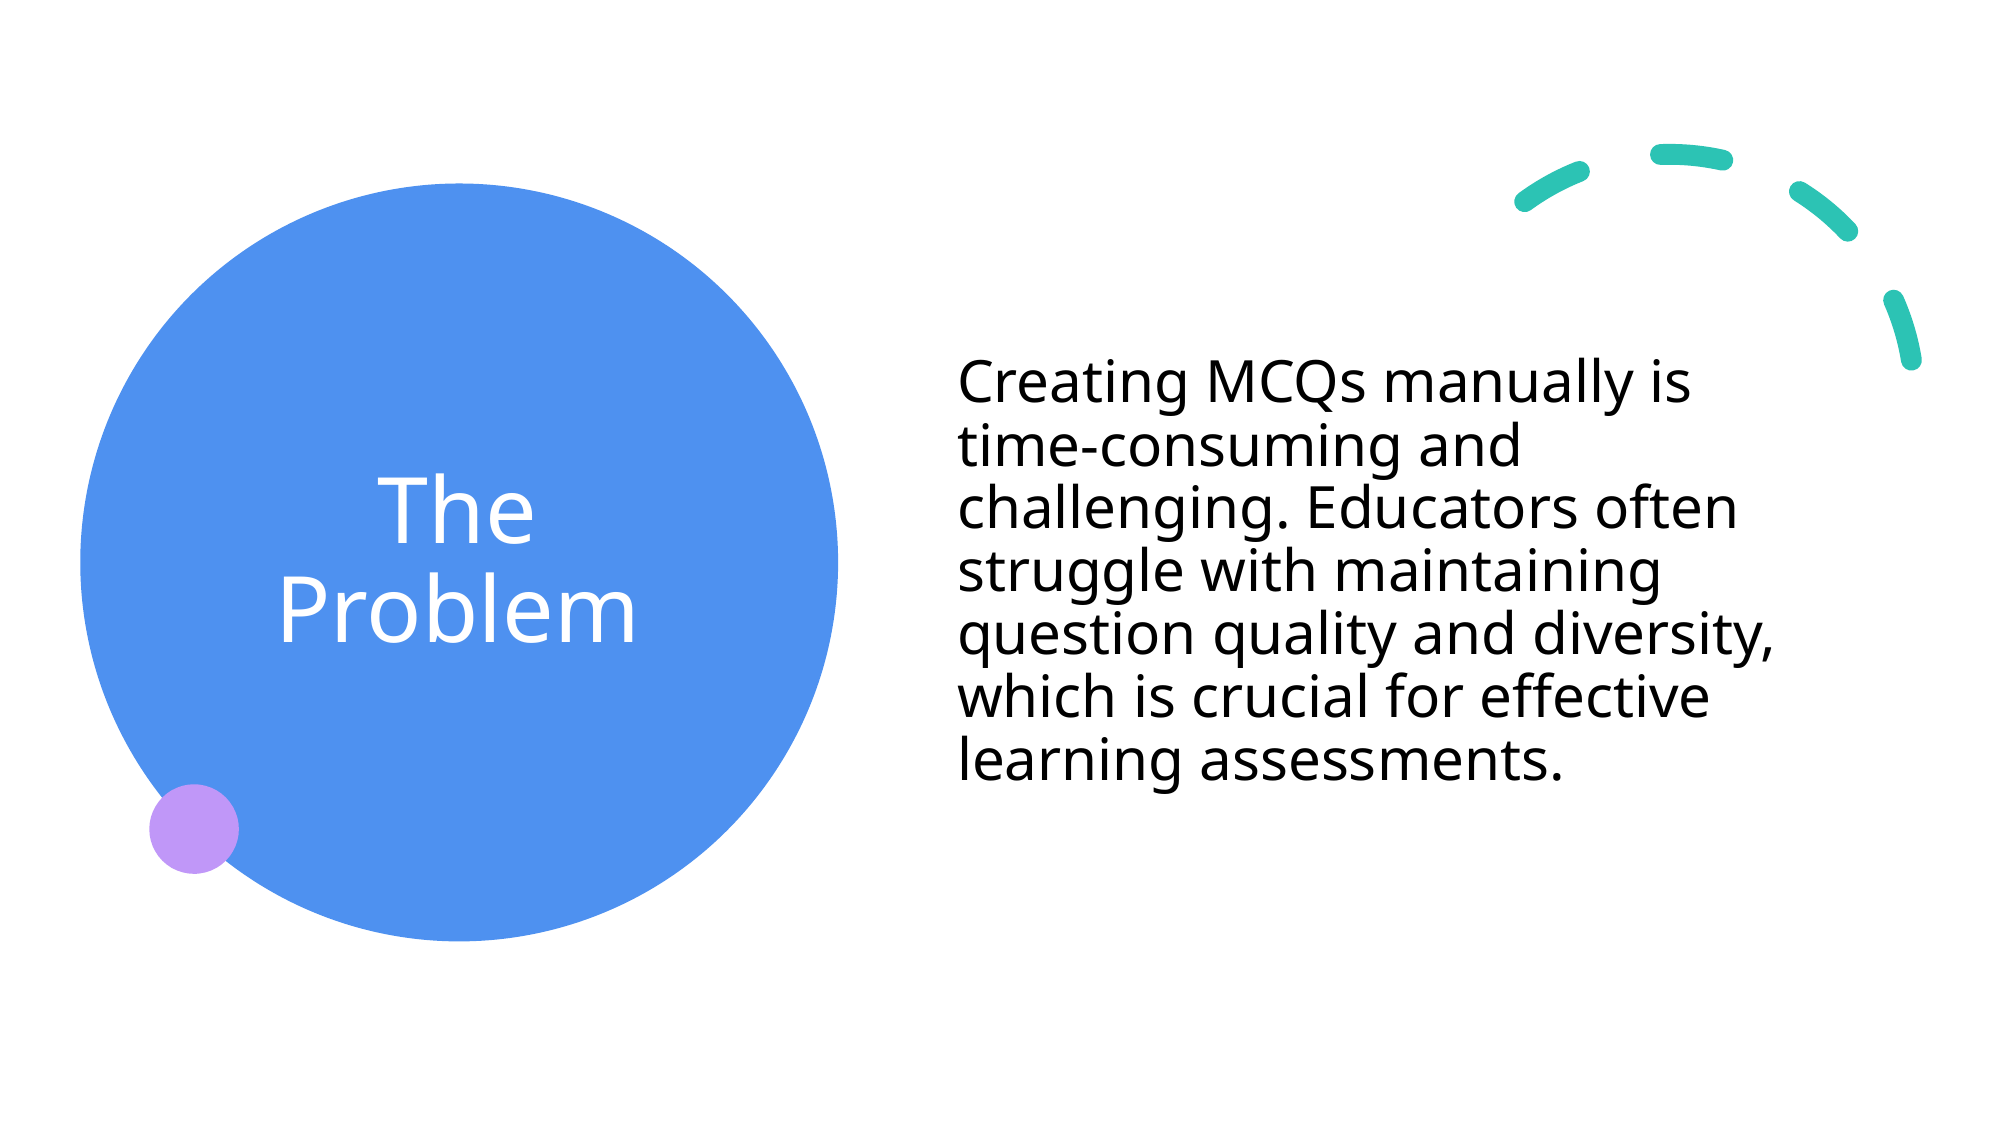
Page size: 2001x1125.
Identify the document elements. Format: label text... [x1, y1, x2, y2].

list Creating MCQs manually is time-consuming and challenging. Educators often struggle with maintaining question quality and diversity, which is crucial for effective learning assessments. [948, 249, 1789, 896]
title The Problem [191, 228, 724, 898]
